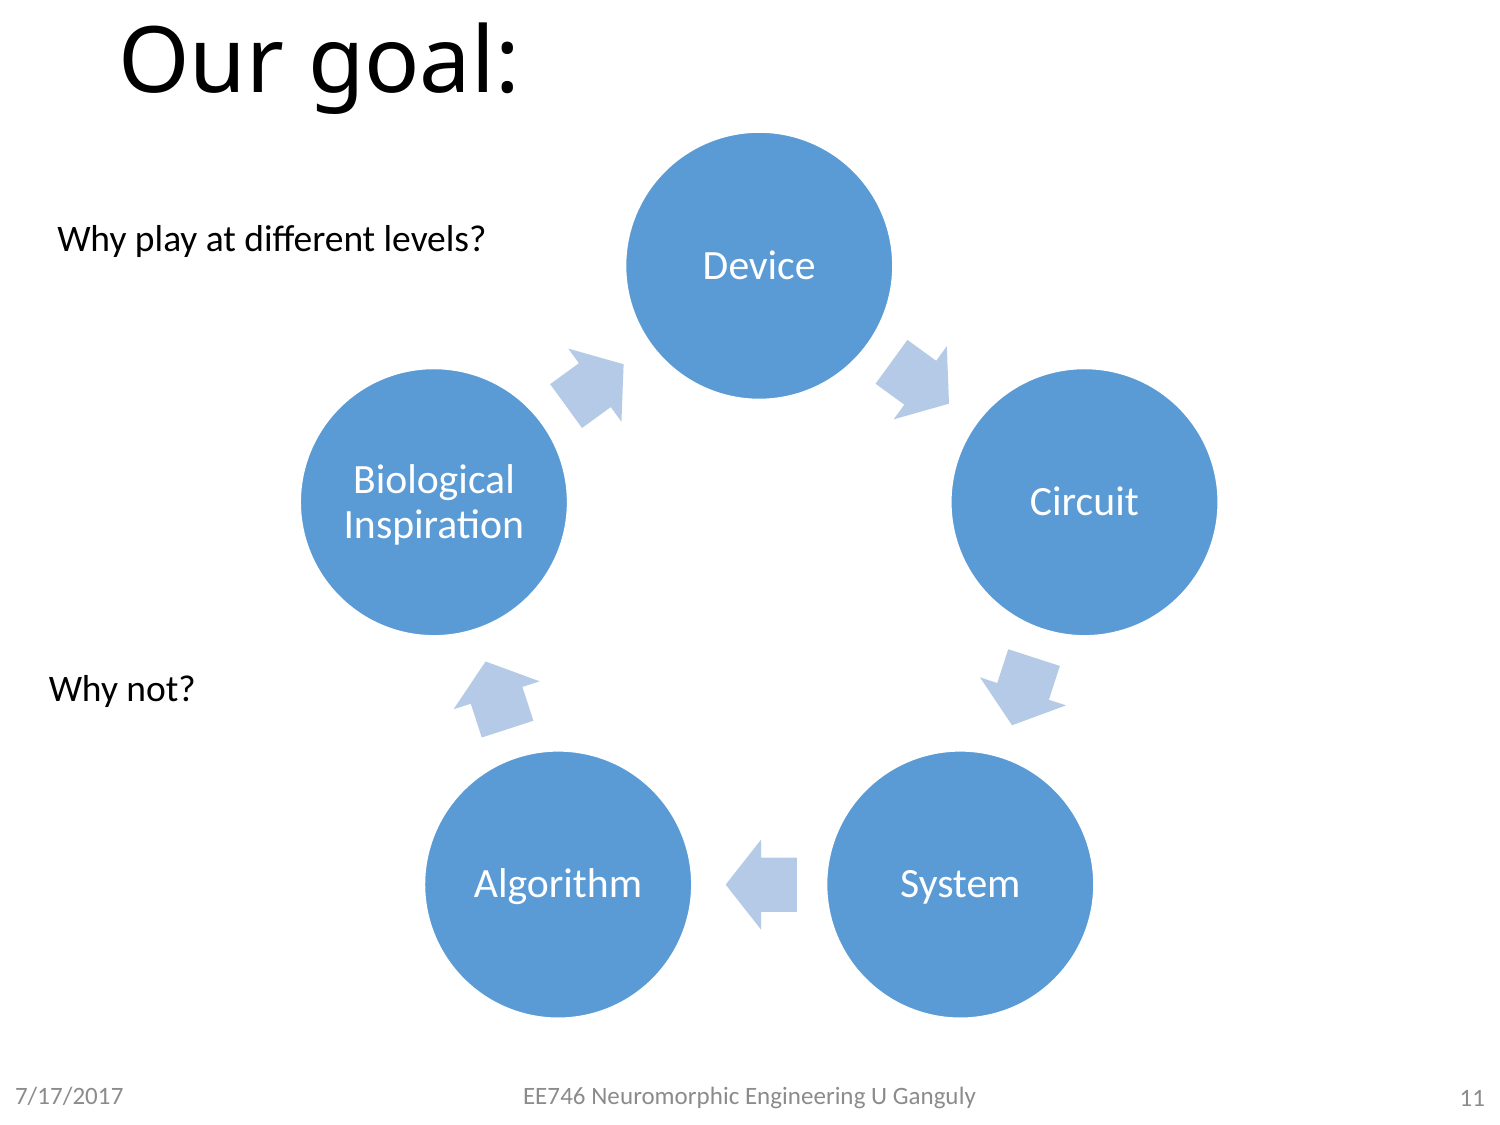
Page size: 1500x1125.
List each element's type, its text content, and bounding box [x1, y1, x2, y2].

text_box Why play at different levels? Why not? [34, 206, 154, 717]
footer EE746 Neuromorphic Engineering U Ganguly [496, 1064, 1004, 1124]
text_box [154, 131, 1365, 1019]
slide_number 11 [1162, 1066, 1500, 1125]
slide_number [0, 1064, 338, 1124]
title Our goal: [103, 1, 1397, 125]
